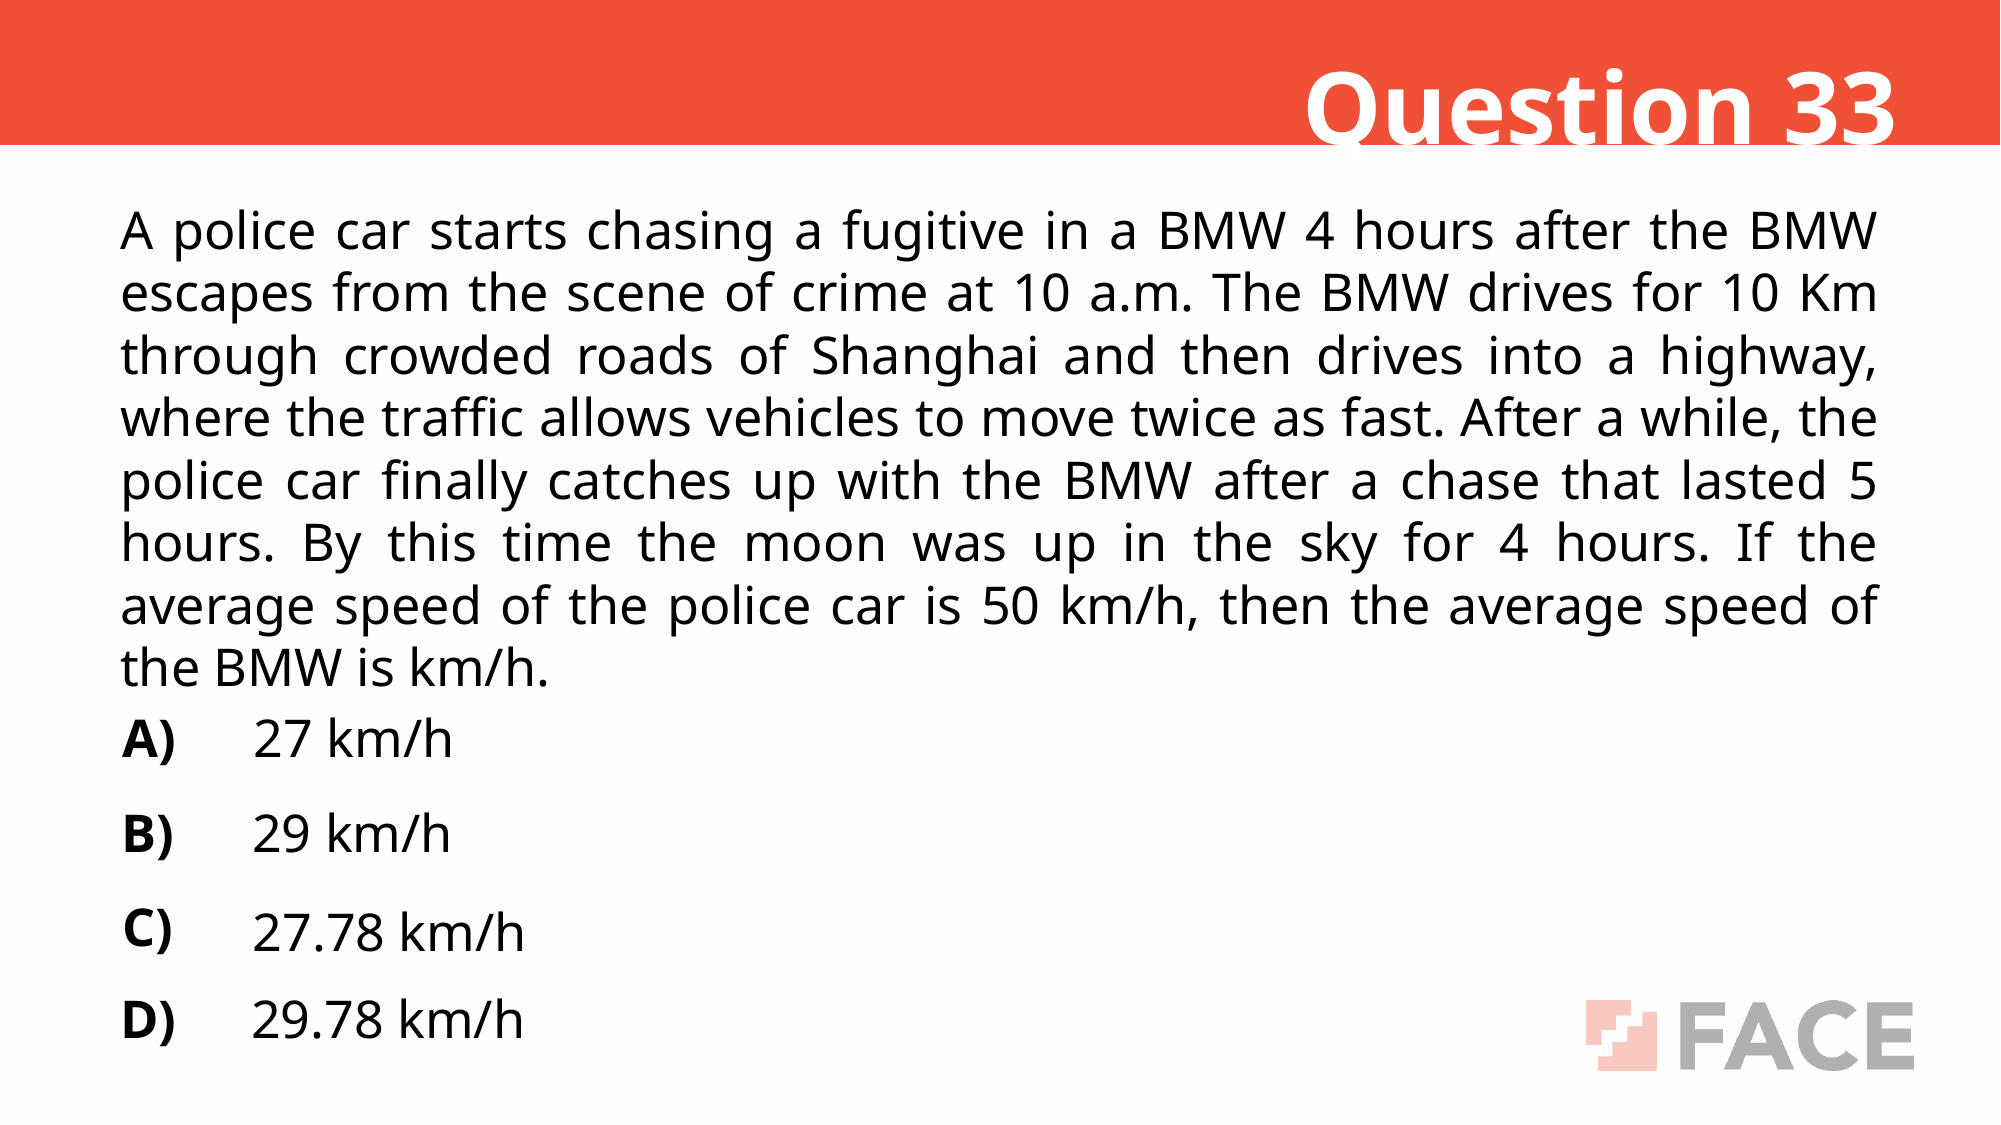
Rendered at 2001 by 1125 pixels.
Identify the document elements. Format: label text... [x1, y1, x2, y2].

text_box [0, 0, 2000, 147]
text_box A) [107, 666, 223, 776]
text_box B) [106, 761, 221, 870]
text_box 29.78 km/h [236, 948, 1893, 1057]
picture [1586, 1000, 1914, 1072]
text_box D) [105, 948, 220, 1057]
text_box 27.78 km/h [237, 861, 1895, 970]
text_box Question 33 [638, 37, 1914, 173]
text_box 29 km/h [237, 761, 1894, 861]
text_box A police car starts chasing a fugitive in a BMW 4 hours after the BMW escapes from the scene of crime at 10 a.m. The BMW drives for 10 Km through crowded roads of Shanghai and then drives into a highway, where the traffic allows vehicles to move twice as fast. After a while, the police car finally catches up with the BMW after a chase that lasted 5 hours. By this time the moon was up in the sky for 4 hours. If the average speed of the police car is 50 km/h, then the average speed of the BMW is km/h. [105, 189, 1895, 705]
text_box C) [107, 855, 223, 965]
text_box 27 km/h [238, 666, 1896, 776]
